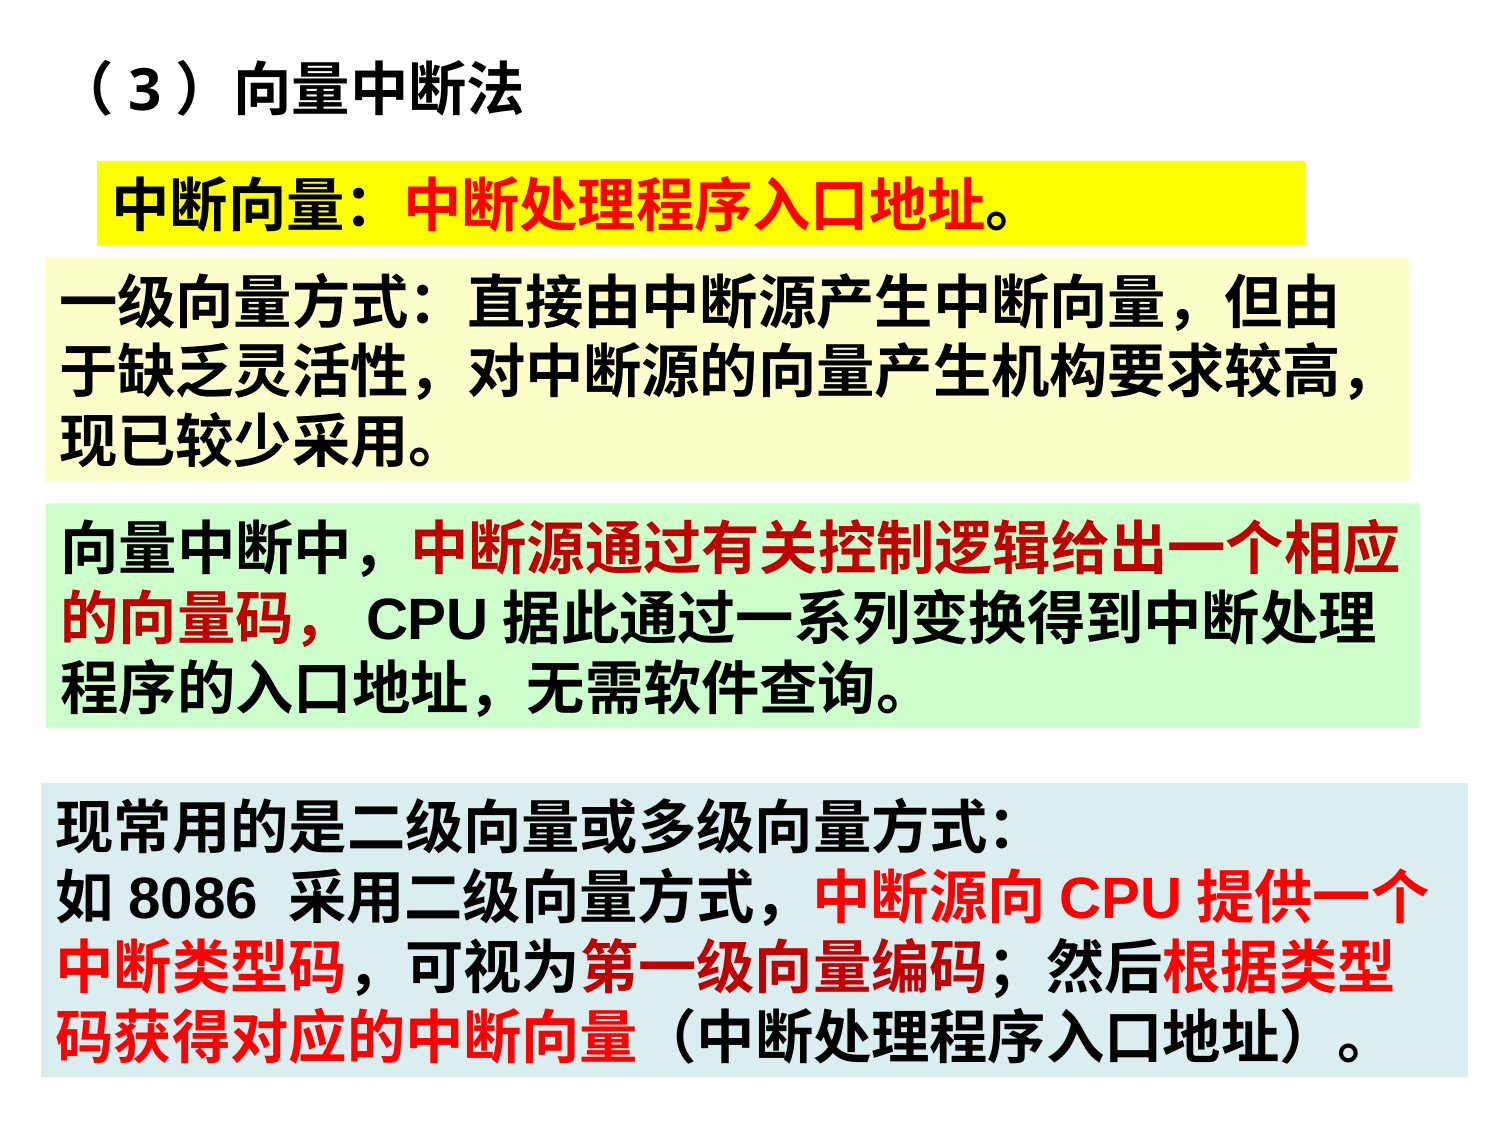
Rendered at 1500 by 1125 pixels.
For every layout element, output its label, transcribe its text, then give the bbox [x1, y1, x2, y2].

text_box （3）向量中断法 [41, 44, 698, 130]
text_box 现常用的是二级向量或多级向量方式： 如8086 采用二级向量方式，中断源向CPU提供一个中断类型码，可视为第一级向量编码；然后根据类型码获得对应的中断向量（中断处理程序入口地址）。 [41, 782, 1468, 1078]
text_box 一级向量方式：直接由中断源产生中断向量，但由于缺乏灵活性，对中断源的向量产生机构要求较高，现已较少采用。 [44, 257, 1410, 482]
slide_number [1074, 1024, 1425, 1103]
text_box 中断向量：中断处理程序入口地址。 [97, 160, 1306, 246]
text_box 向量中断中，中断源通过有关控制逻辑给出一个相应的向量码，CPU据此通过一系列变换得到中断处理程序的入口地址，无需软件查询。 [46, 503, 1420, 729]
